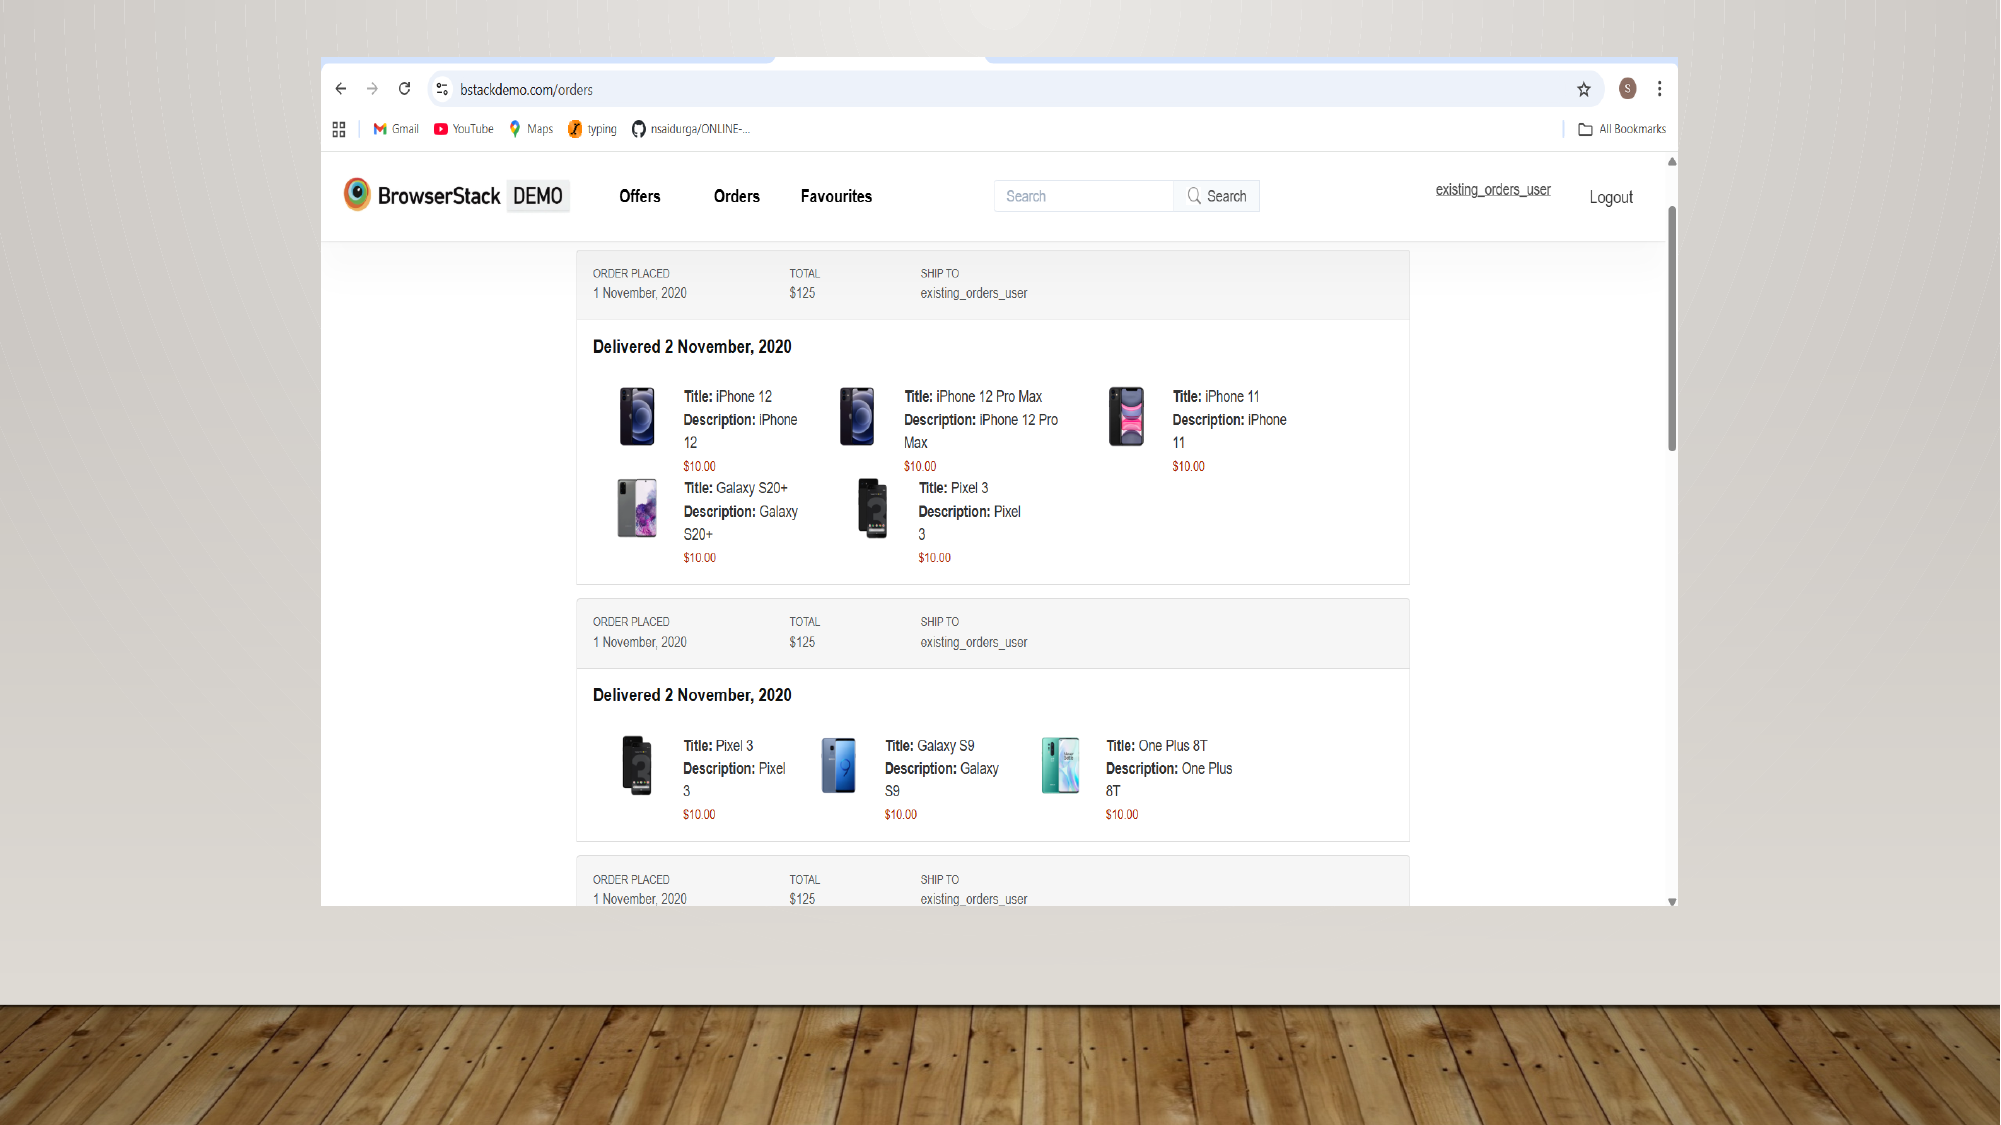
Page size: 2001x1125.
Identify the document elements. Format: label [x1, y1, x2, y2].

picture [0, 1005, 2000, 1125]
picture [321, 57, 1679, 907]
